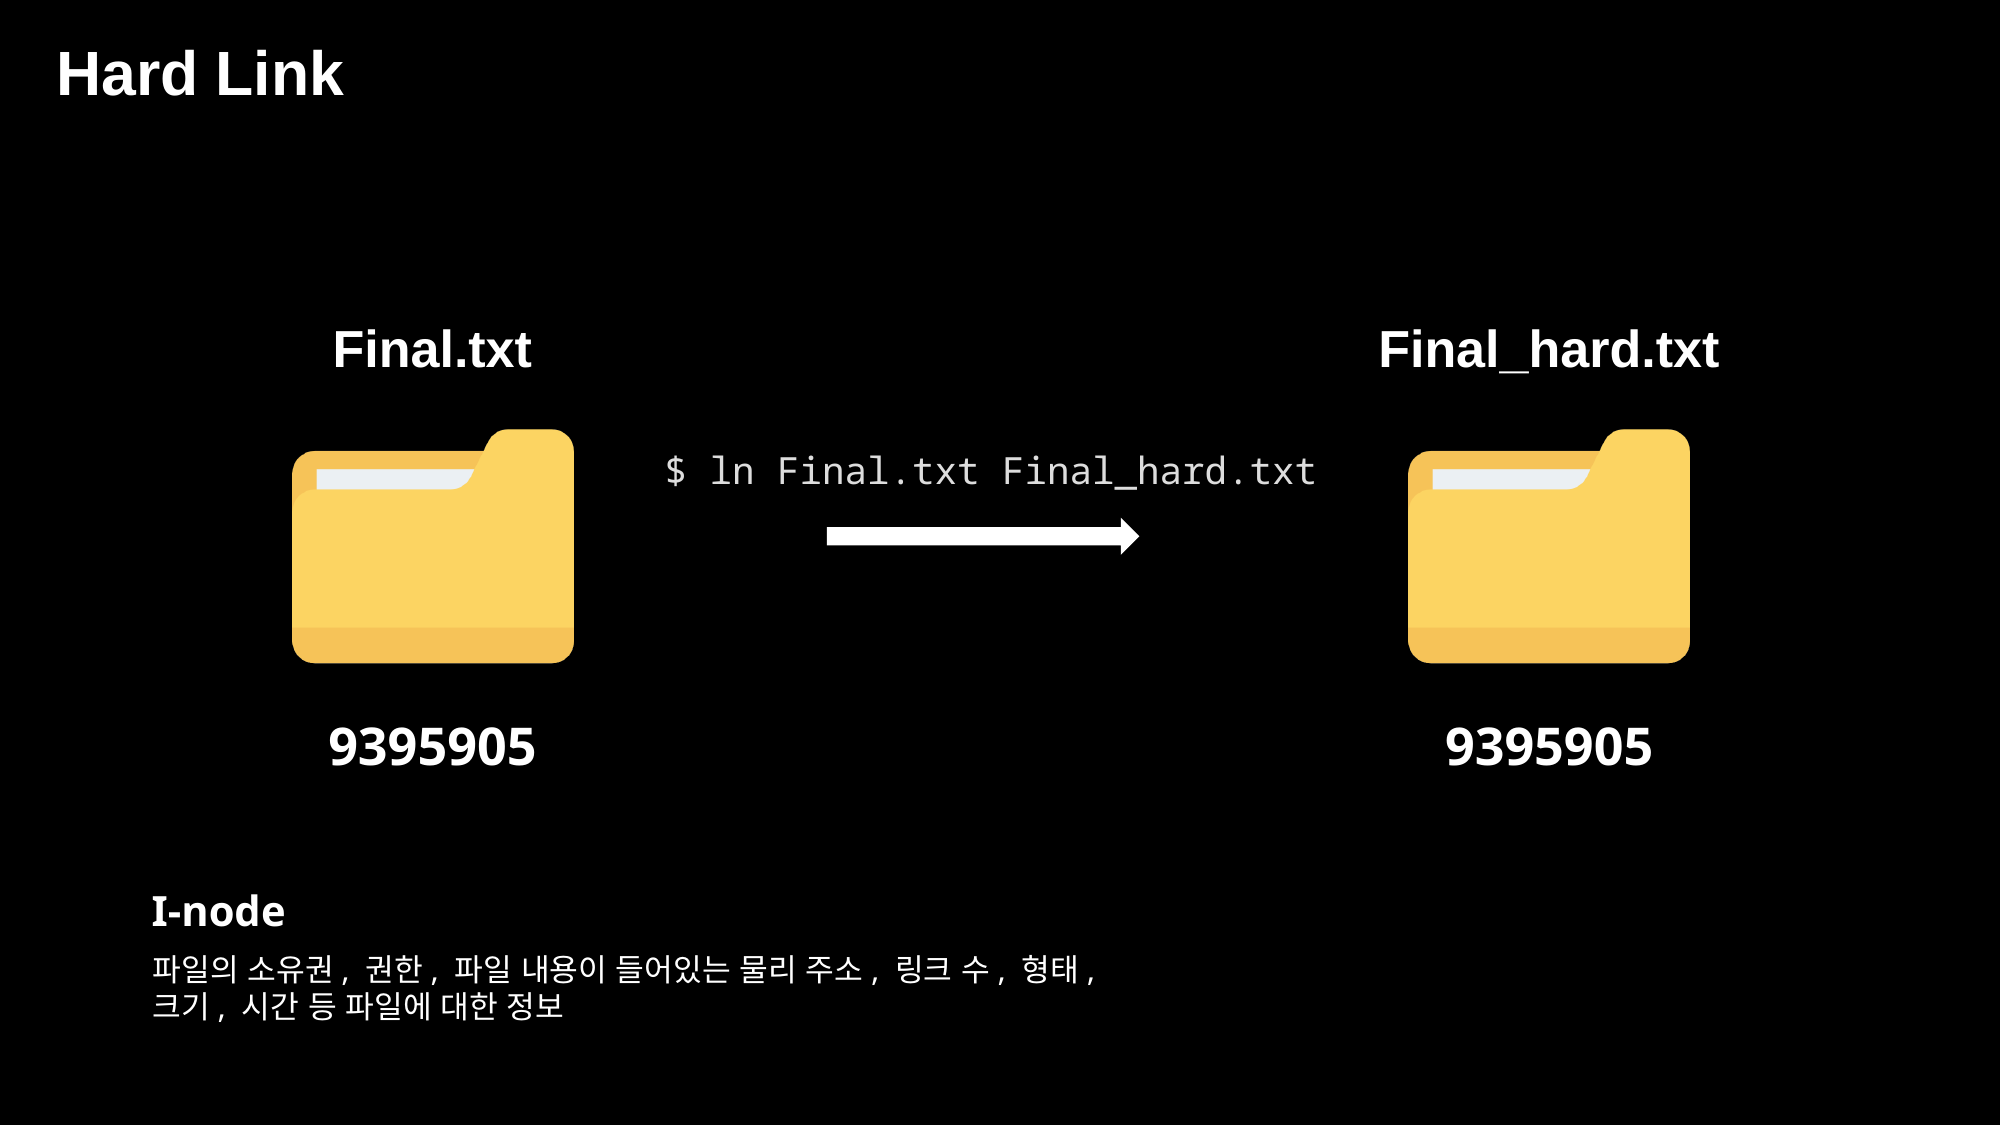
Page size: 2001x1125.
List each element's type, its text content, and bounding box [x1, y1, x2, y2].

text_box Hard Link [0, 25, 401, 116]
picture [1408, 405, 1690, 687]
text_box Final_hard.txt [1348, 307, 1750, 385]
text_box [826, 517, 1140, 555]
text_box $ ln Final.txt Final_hard.txt [649, 439, 1332, 500]
text_box 파일의 소유권, 권한, 파일 내용이 들어있는 물리 주소, 링크 수, 형태, 크기, 시간 등 파일에 대한 정보 [137, 942, 1138, 1033]
picture [291, 405, 574, 687]
text_box Final.txt [232, 307, 633, 385]
text_box I-node [136, 877, 301, 942]
text_box 9395905 [232, 706, 633, 784]
text_box 9395905 [1348, 706, 1750, 784]
